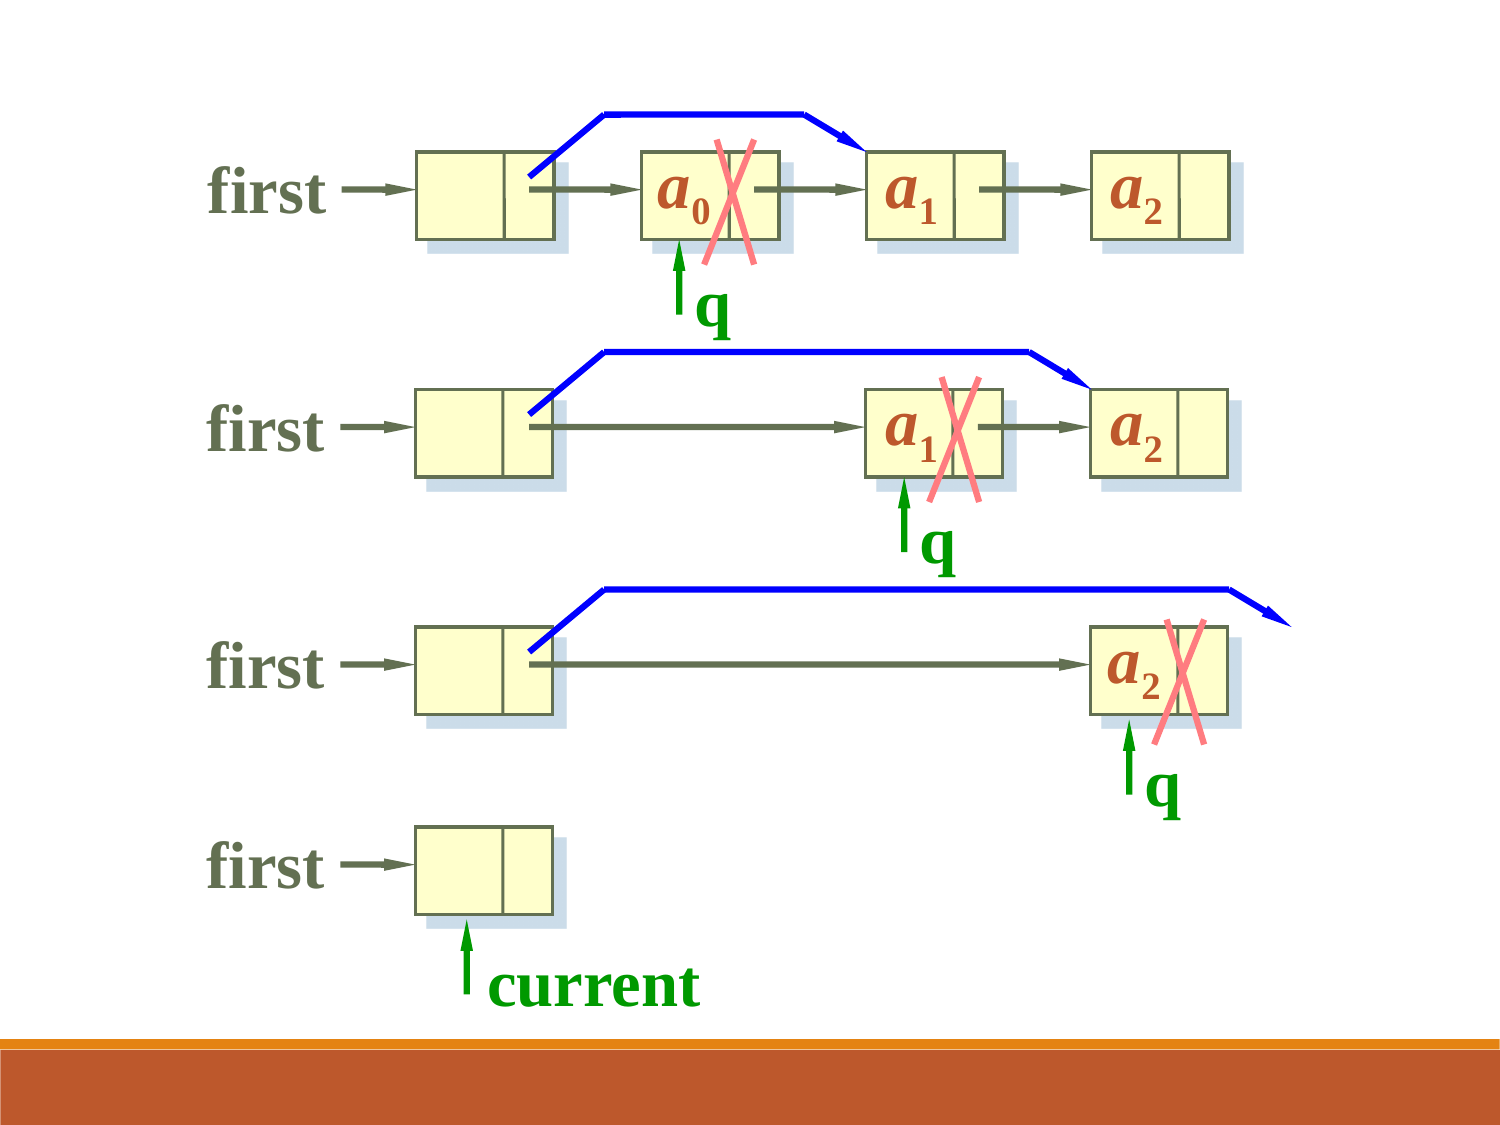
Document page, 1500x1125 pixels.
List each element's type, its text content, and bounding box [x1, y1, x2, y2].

text_box [1091, 152, 1095, 240]
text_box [191, 351, 1229, 586]
text_box first [193, 139, 342, 235]
text_box [754, 185, 866, 194]
text_box [529, 185, 641, 194]
text_box [1180, 152, 1230, 240]
text_box q [679, 252, 747, 347]
text_box [675, 240, 682, 261]
text_box [505, 152, 555, 240]
text_box a0 [643, 134, 726, 240]
text_box [955, 152, 1005, 240]
text_box a2 [1095, 134, 1178, 240]
text_box [416, 152, 504, 240]
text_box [191, 589, 1293, 828]
text_box [979, 185, 1091, 194]
text_box a1 [870, 134, 953, 240]
text_box [730, 152, 780, 240]
text_box [866, 152, 870, 240]
text_box [804, 114, 867, 153]
text_box [342, 185, 417, 194]
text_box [191, 814, 718, 1028]
